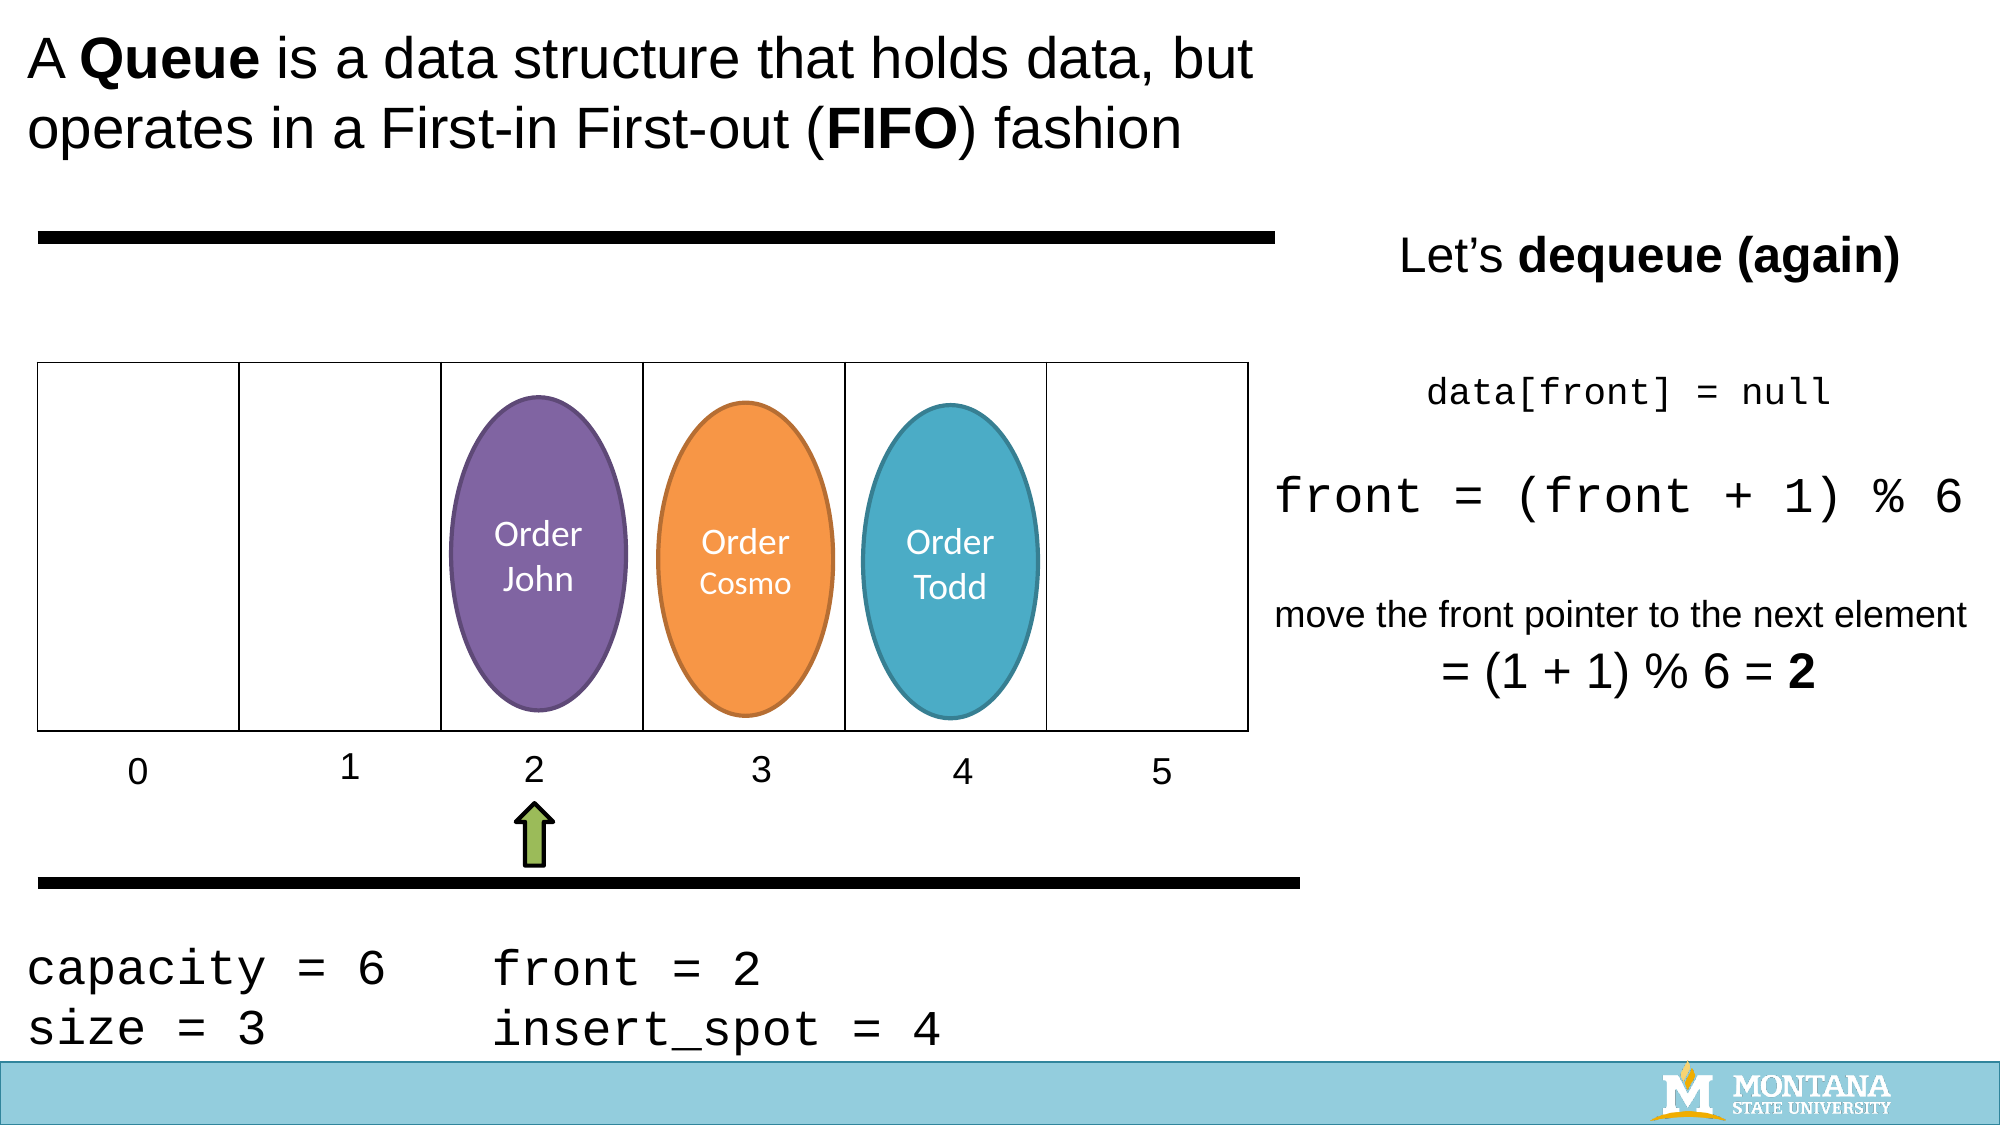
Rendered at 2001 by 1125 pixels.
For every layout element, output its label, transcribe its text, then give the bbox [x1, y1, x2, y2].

text_box capacity = 6 size = 3 [11, 926, 402, 1060]
text_box move the front pointer to the next element [1259, 582, 1983, 643]
text_box 0 [112, 739, 164, 800]
table_header [846, 363, 1046, 730]
text_box A Queue is a data structure that holds data, but operates in a First-in First-out (FIFO) fashion [12, 12, 1410, 168]
text_box data[front] = null [1411, 359, 1846, 420]
text_box 2 [509, 738, 560, 798]
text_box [1892, 1060, 2000, 1125]
text_box = (1 + 1) % 6 = 2 [1426, 630, 1831, 706]
text_box front = (front + 1) % 6 [1258, 454, 1979, 530]
text_box 3 [736, 738, 787, 798]
table_header [644, 363, 844, 730]
table_header [240, 363, 440, 730]
text_box Order Cosmo [656, 400, 836, 718]
text_box 4 [937, 739, 989, 800]
text_box Order Todd [860, 402, 1041, 721]
text_box [513, 801, 556, 868]
text_box front = 2 insert_spot = 4 [476, 928, 957, 1060]
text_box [0, 1060, 1647, 1125]
table_header [1047, 363, 1247, 730]
text_box 5 [1136, 739, 1188, 800]
text_box 1 [324, 734, 376, 795]
text_box Let’s dequeue (again) [1384, 215, 1916, 291]
text_box Order John [448, 395, 629, 713]
table_header [442, 363, 642, 730]
table_header [38, 363, 238, 730]
picture [1649, 1060, 1892, 1122]
